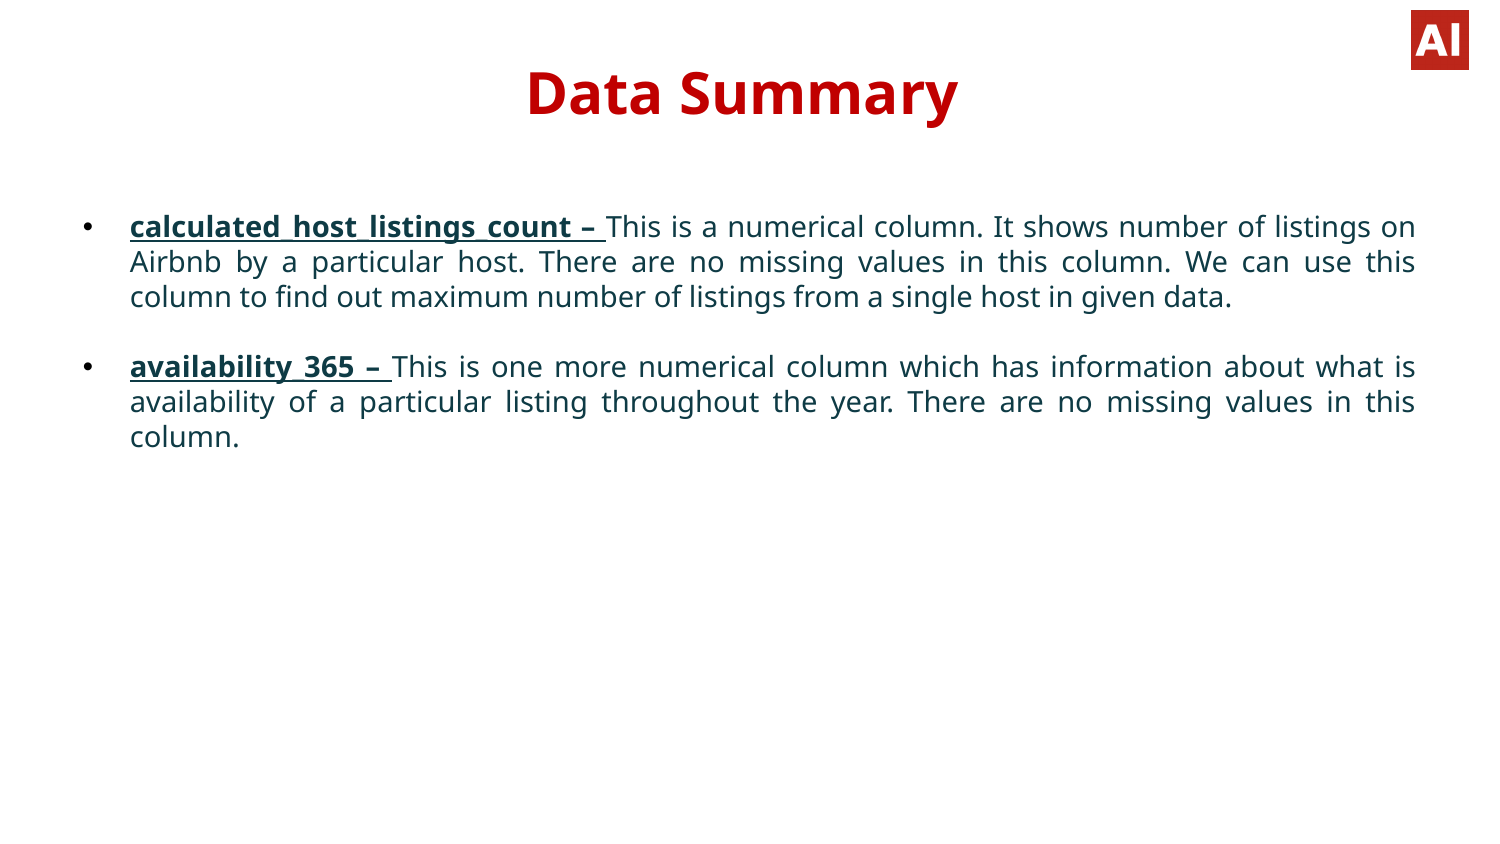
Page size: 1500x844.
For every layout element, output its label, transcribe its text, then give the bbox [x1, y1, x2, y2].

text_box Data Summary [51, 47, 1449, 142]
picture [1411, 10, 1469, 70]
title [51, 142, 1449, 705]
text_box calculated_host_listings_count – This is a numerical column. It shows number of listings on Airbnb by a particular host. There are no missing values in this column. We can use this column to find out maximum number of listings from a single host in given data. availability_365 – This is one more numerical column which has information about what is availability of a particular listing throughout the year. There are no missing values in this column. [68, 166, 1432, 496]
